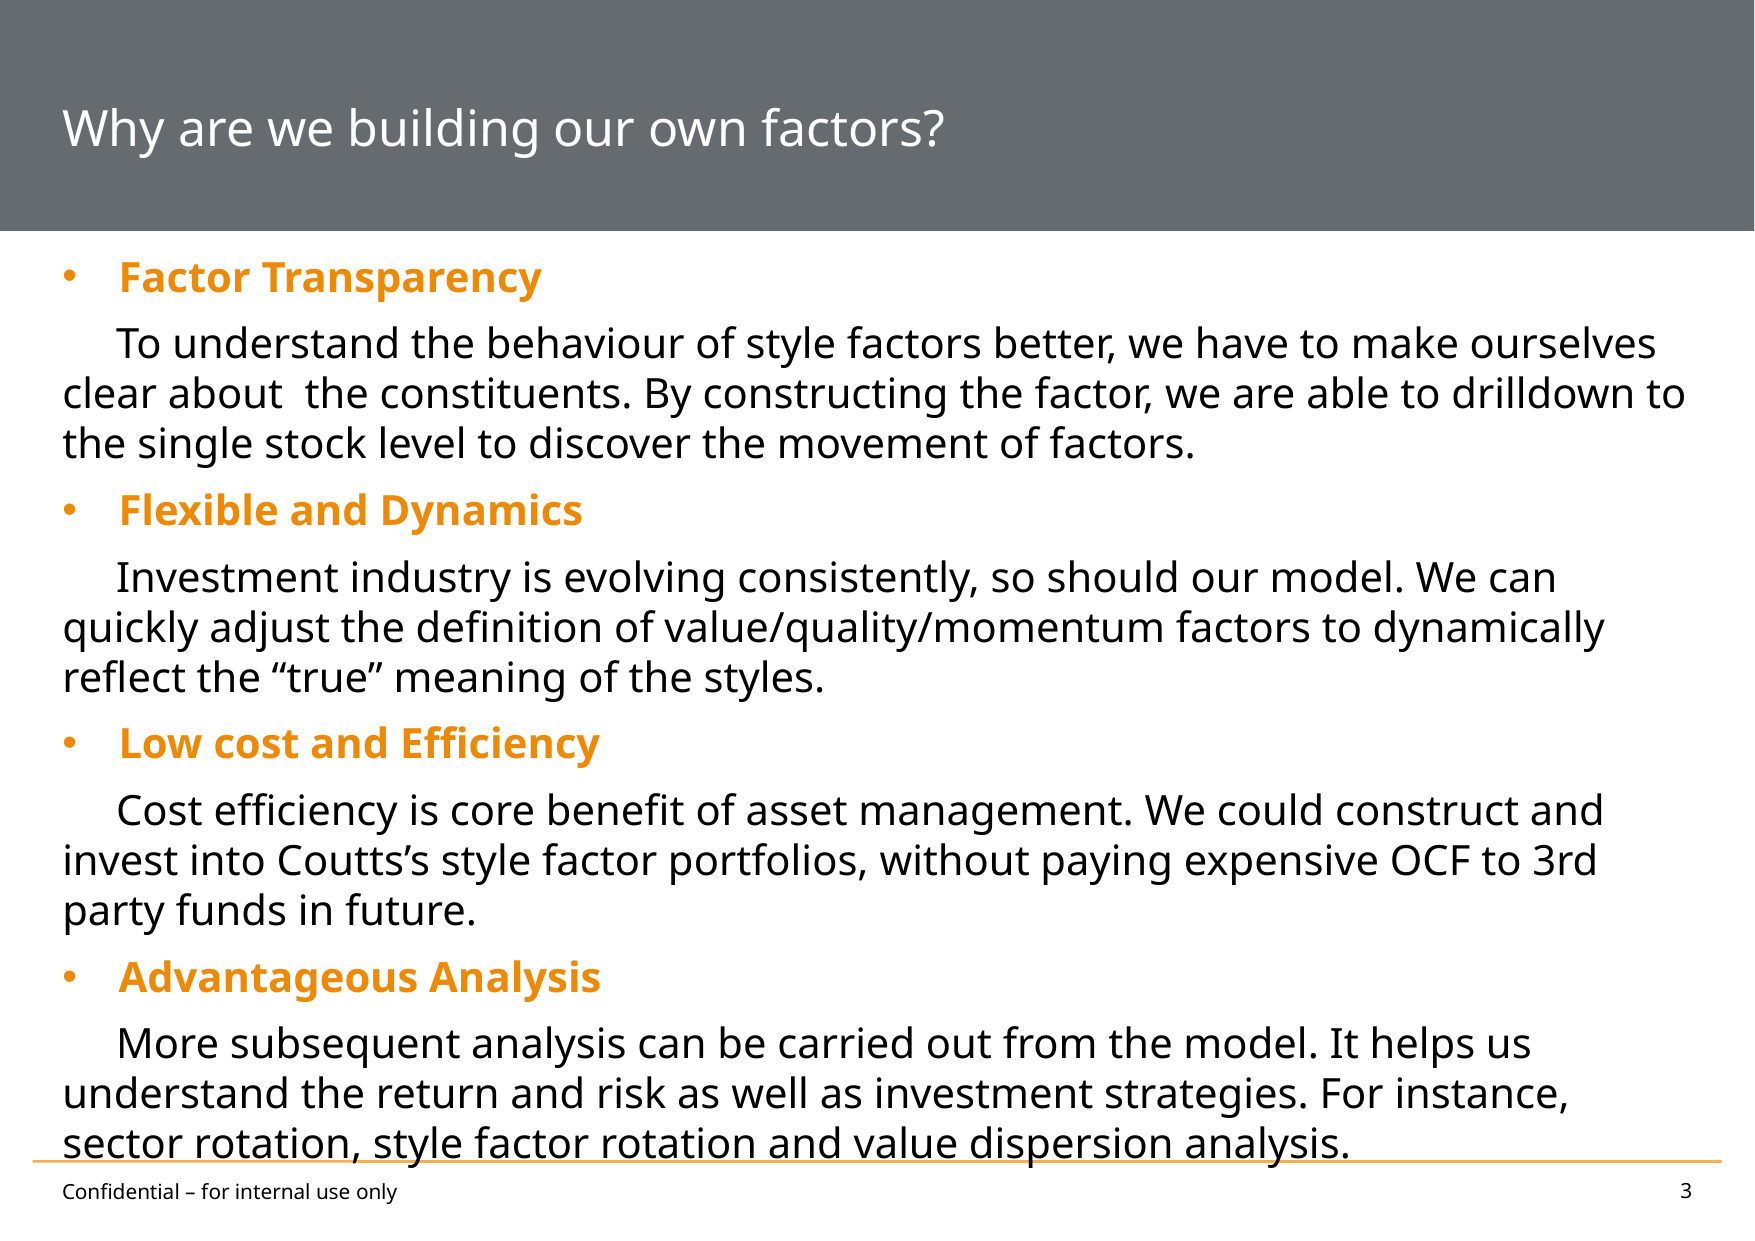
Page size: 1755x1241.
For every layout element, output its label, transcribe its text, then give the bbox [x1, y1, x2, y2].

list Factor Transparency To understand the behaviour of style factors better, we have to make ourselves clear about the constituents. By constructing the factor, we are able to drilldown to the single stock level to discover the movement of factors. Flexible and Dynamics Investment industry is evolving consistently, so should our model. We can quickly adjust the definition of value/quality/momentum factors to dynamically reflect the “true” meaning of the styles. Low cost and Efficiency Cost efficiency is core benefit of asset management. We could construct and invest into Coutts’s style factor portfolios, without paying expensive OCF to 3rd party funds in future. Advantageous Analysis More subsequent analysis can be carried out from the model. It helps us understand the return and risk as well as investment strategies. For instance, sector rotation, style factor rotation and value dispersion analysis. [62, 250, 1693, 1152]
title Why are we building our own factors? [62, 57, 1693, 157]
footer Confidential – for internal use only [62, 1178, 867, 1204]
slide_number 3 [1639, 1177, 1693, 1204]
